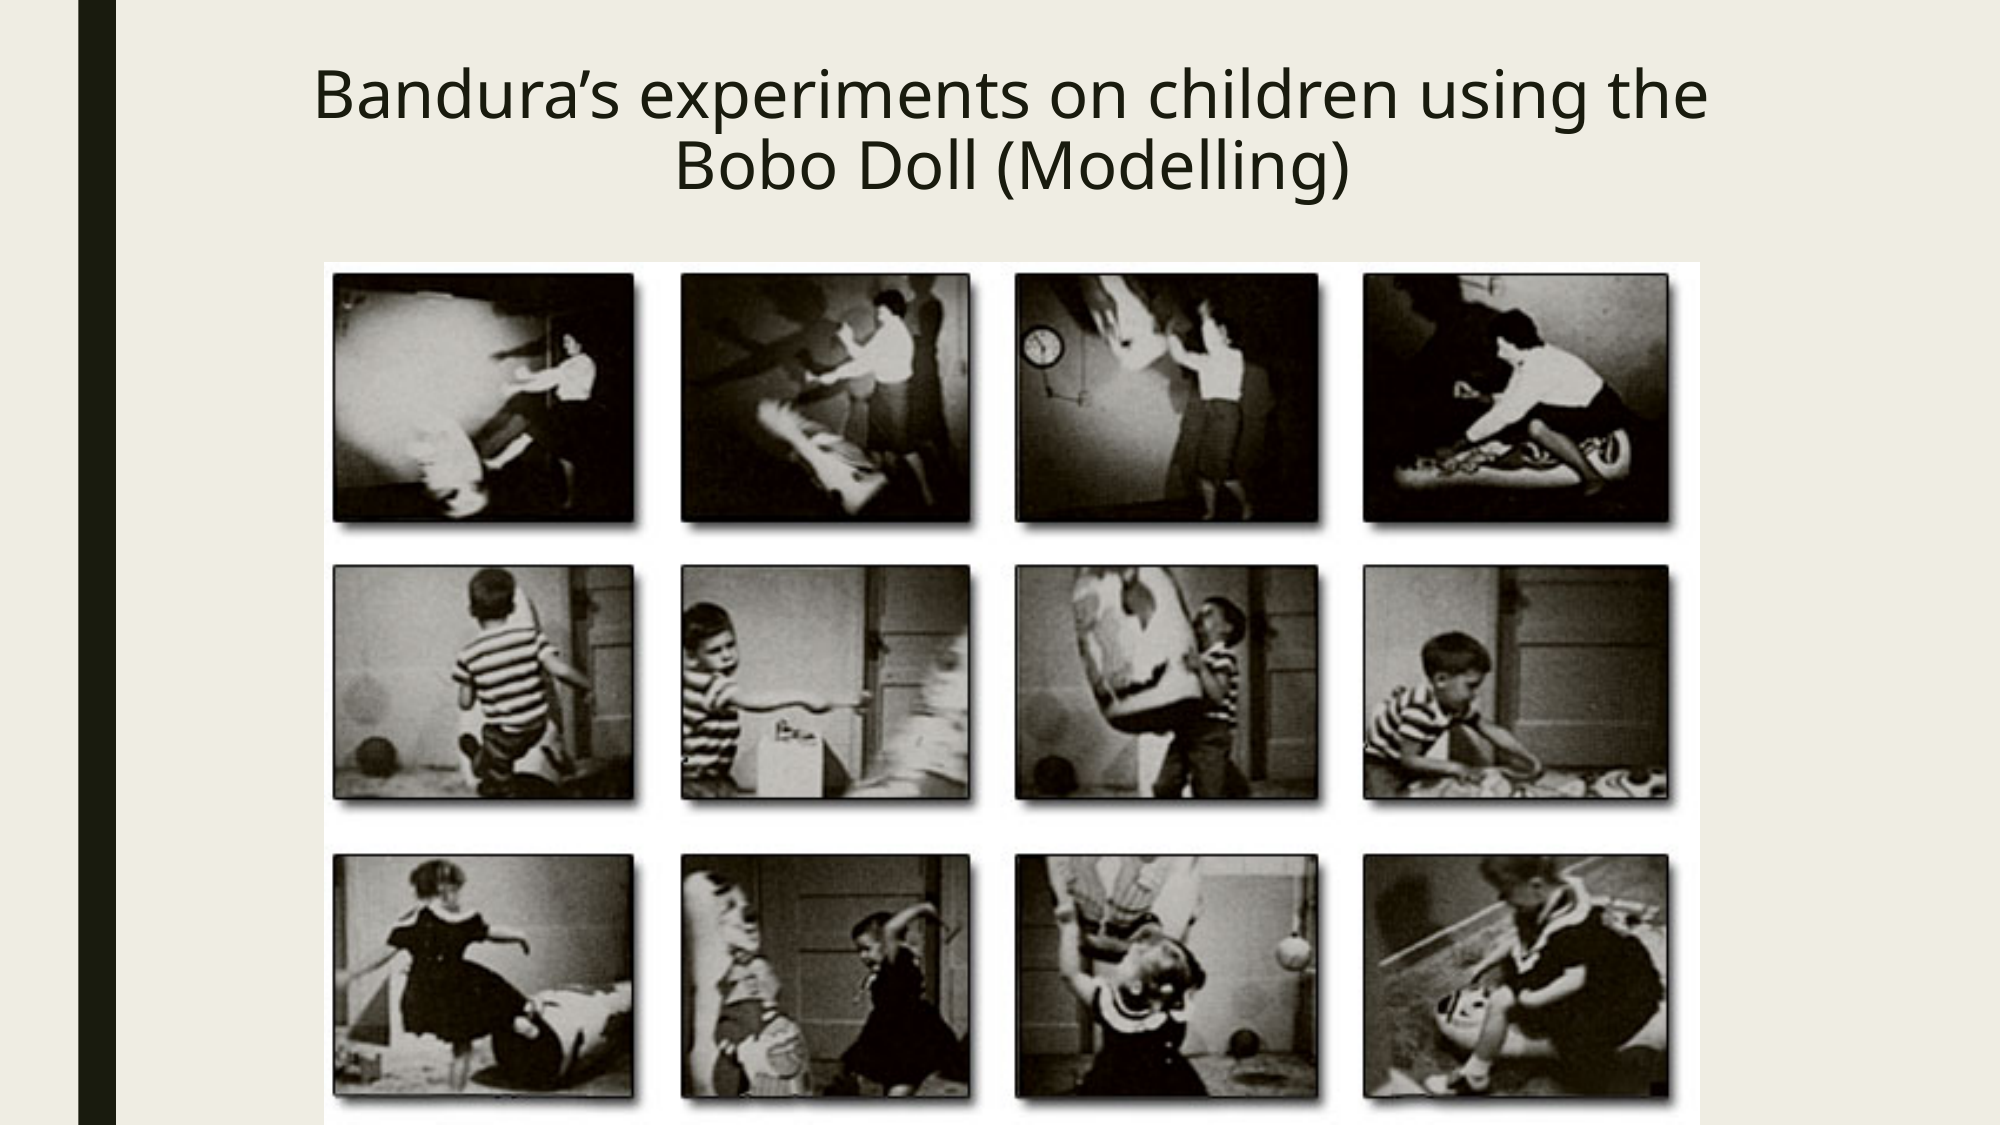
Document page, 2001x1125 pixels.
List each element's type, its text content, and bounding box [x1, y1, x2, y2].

title Bandura’s experiments on children using the Bobo Doll (Modelling) [225, 54, 1800, 298]
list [324, 262, 1700, 1125]
